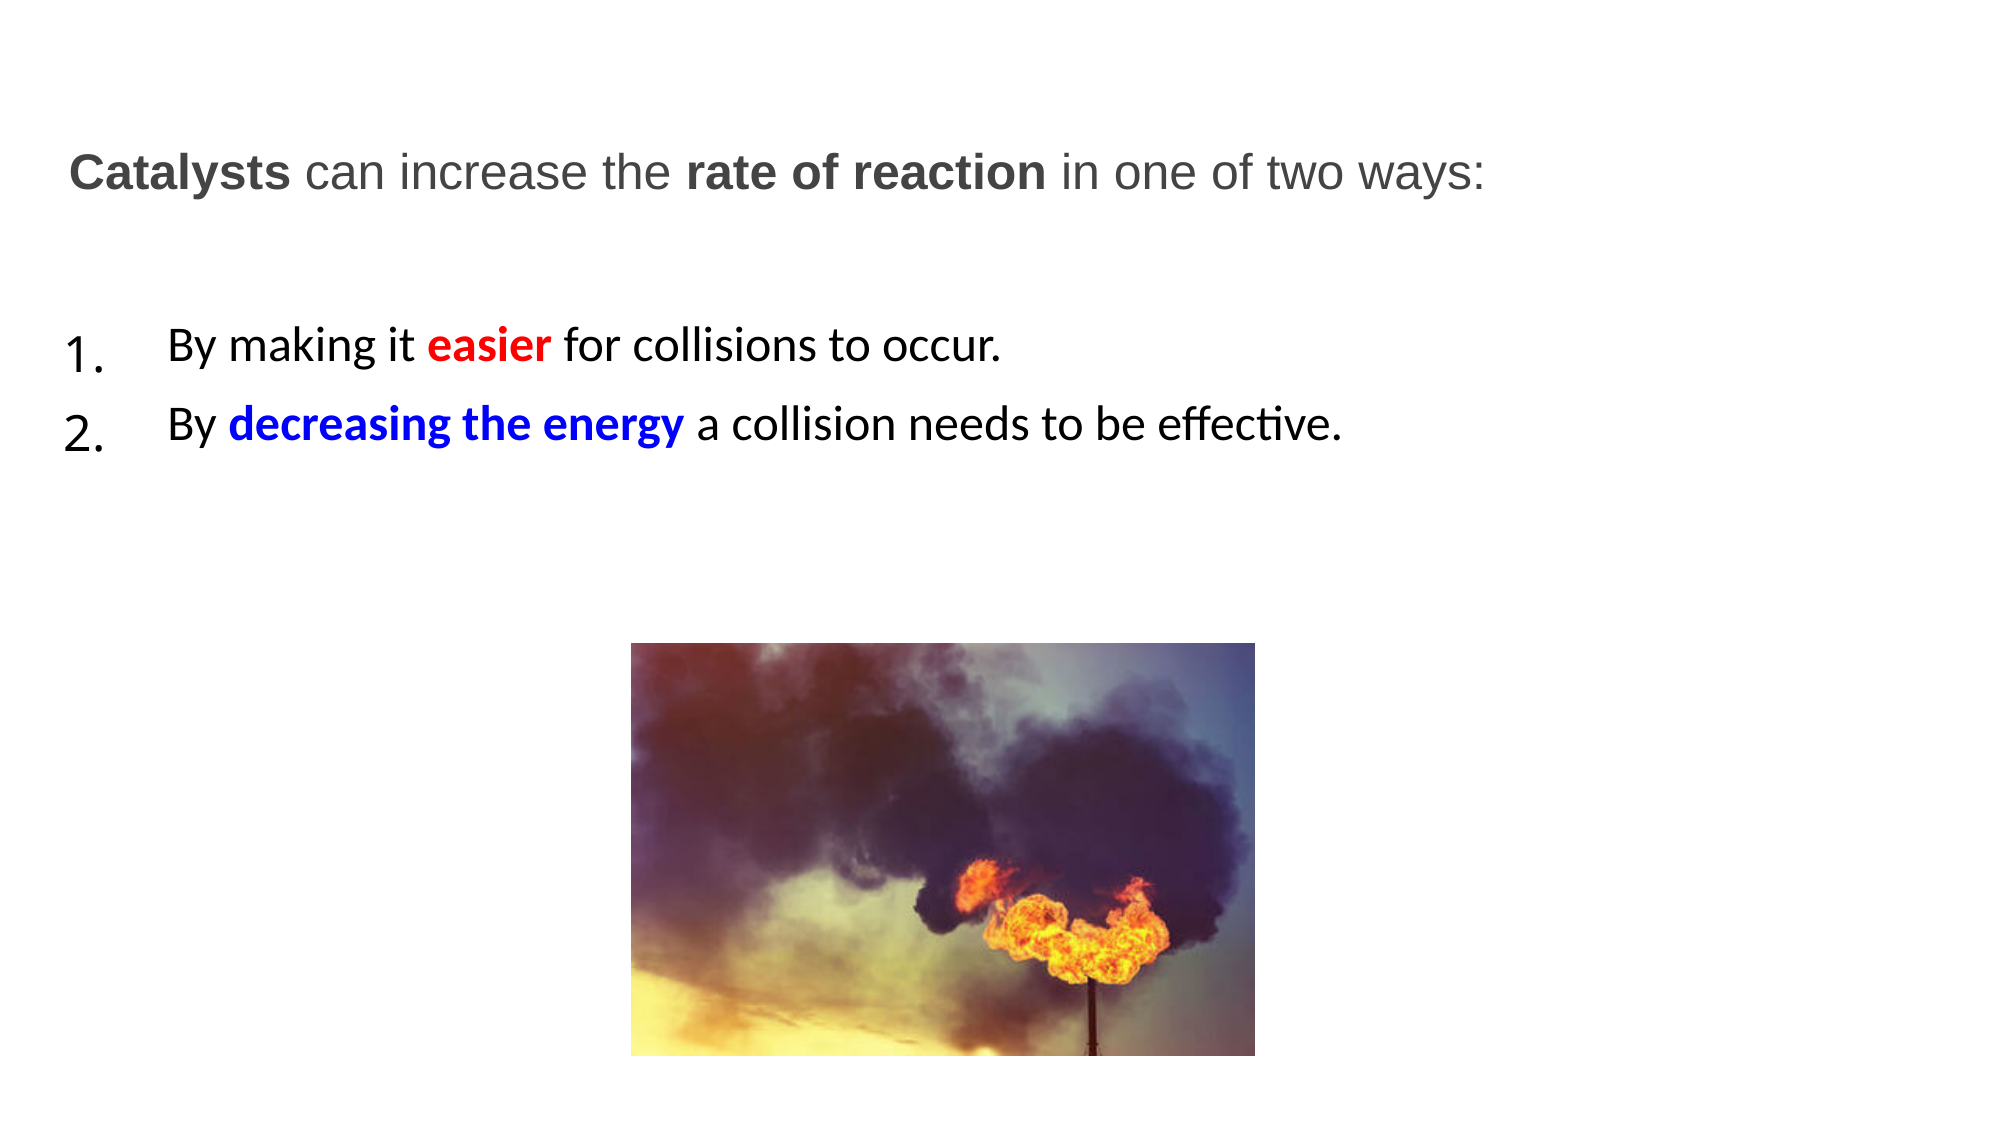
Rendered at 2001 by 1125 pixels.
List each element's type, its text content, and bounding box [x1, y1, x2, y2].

table_header 1. [54, 310, 158, 388]
text_box Catalysts can increase the rate of reaction in one of two ways: [54, 132, 1832, 208]
table_cell 2. [54, 388, 158, 467]
table_cell By decreasing the energy a collision needs to be effective. [158, 388, 1779, 467]
picture [630, 643, 1255, 1056]
table_header By making it easier for collisions to occur. [158, 310, 1779, 388]
